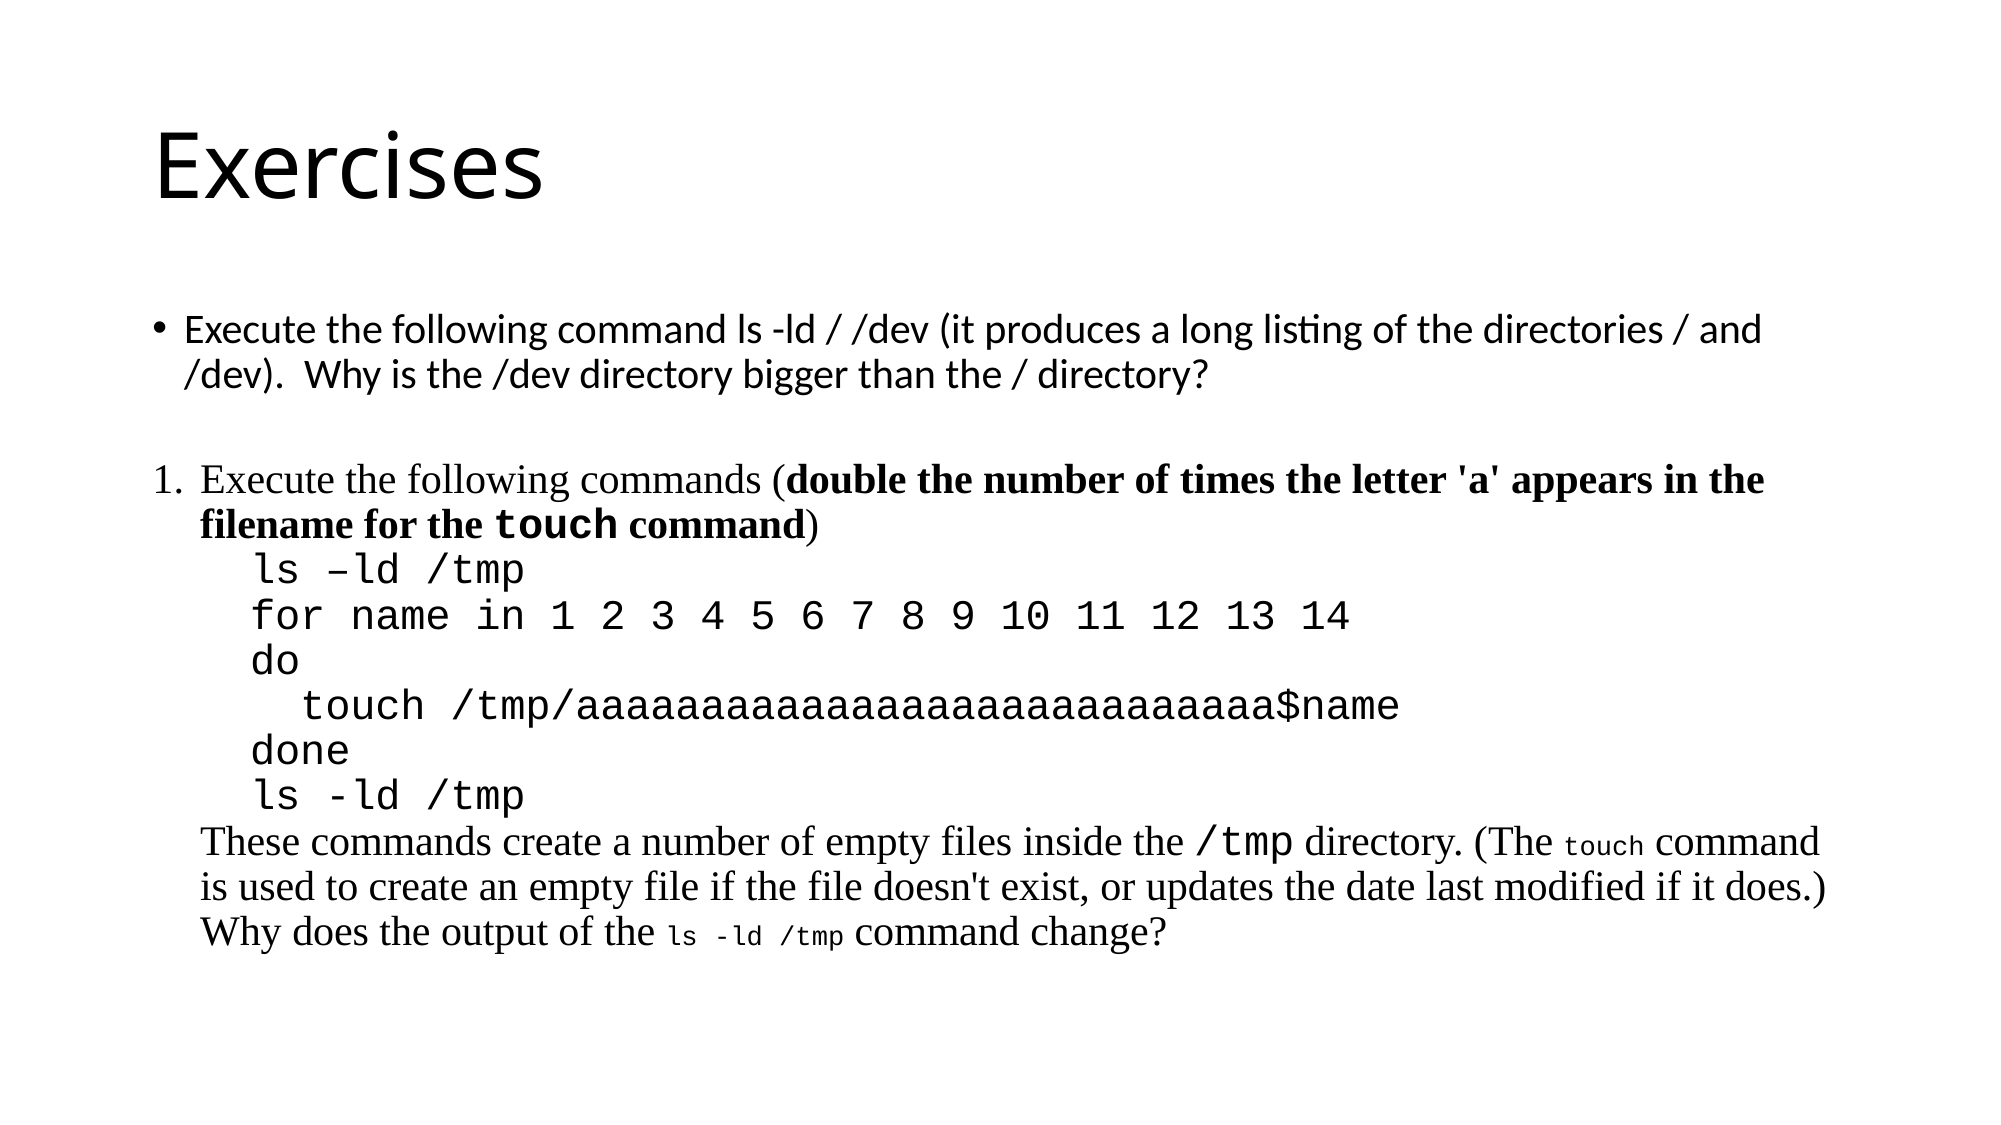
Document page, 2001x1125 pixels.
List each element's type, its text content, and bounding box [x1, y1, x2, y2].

title Exercises [137, 59, 1863, 278]
list Execute the following command ls -ld / /dev (it produces a long listing of the directories / and /dev). Why is the /dev directory bigger than the / directory? Execute the following commands (double the number of times the letter 'a' appears in the filename for the touch command) ls –ld /tmp for name in 1 2 3 4 5 6 7 8 9 10 11 12 13 14 do touch /tmp/aaaaaaaaaaaaaaaaaaaaaaaaaaaa$name done ls -ld /tmp These commands create a number of empty files inside the /tmp directory. (The touch command is used to create an empty file if the file doesn't exist, or updates the date last modified if it does.) Why does the output of the ls -ld /tmp command change? [137, 299, 1863, 1014]
